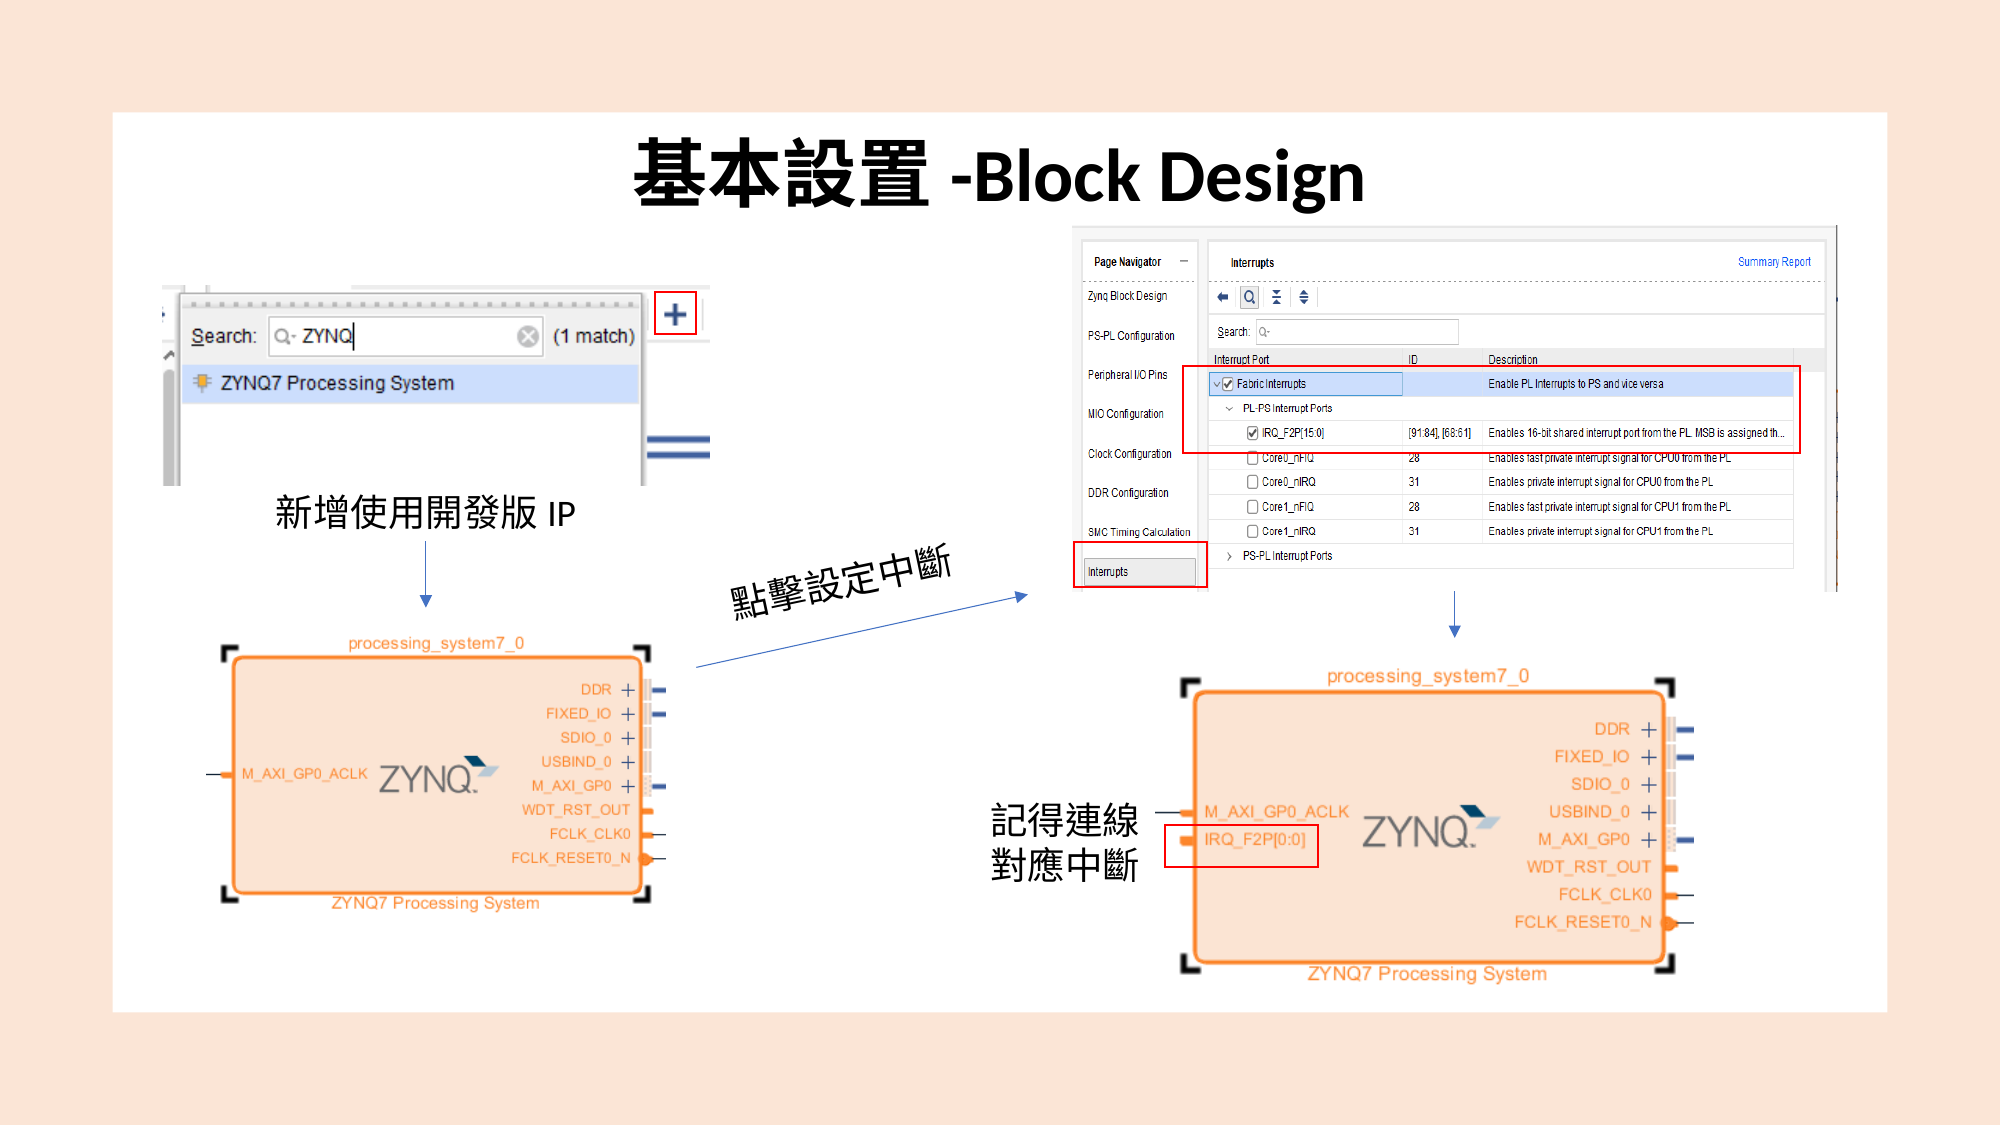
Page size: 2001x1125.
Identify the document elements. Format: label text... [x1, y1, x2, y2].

text_box [111, 111, 1888, 1013]
picture [1072, 225, 1838, 592]
text_box 新增使用開發版IP [260, 486, 591, 541]
text_box [0, 0, 2000, 1125]
text_box [137, 68, 1863, 286]
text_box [696, 594, 1028, 668]
picture [162, 285, 710, 486]
picture [206, 626, 666, 922]
text_box 記得連線 對應中斷 [975, 790, 1155, 895]
picture [1155, 659, 1694, 990]
text_box 點擊設定中斷 [711, 525, 973, 594]
text_box 基本設置-Block Design [500, 119, 1500, 224]
